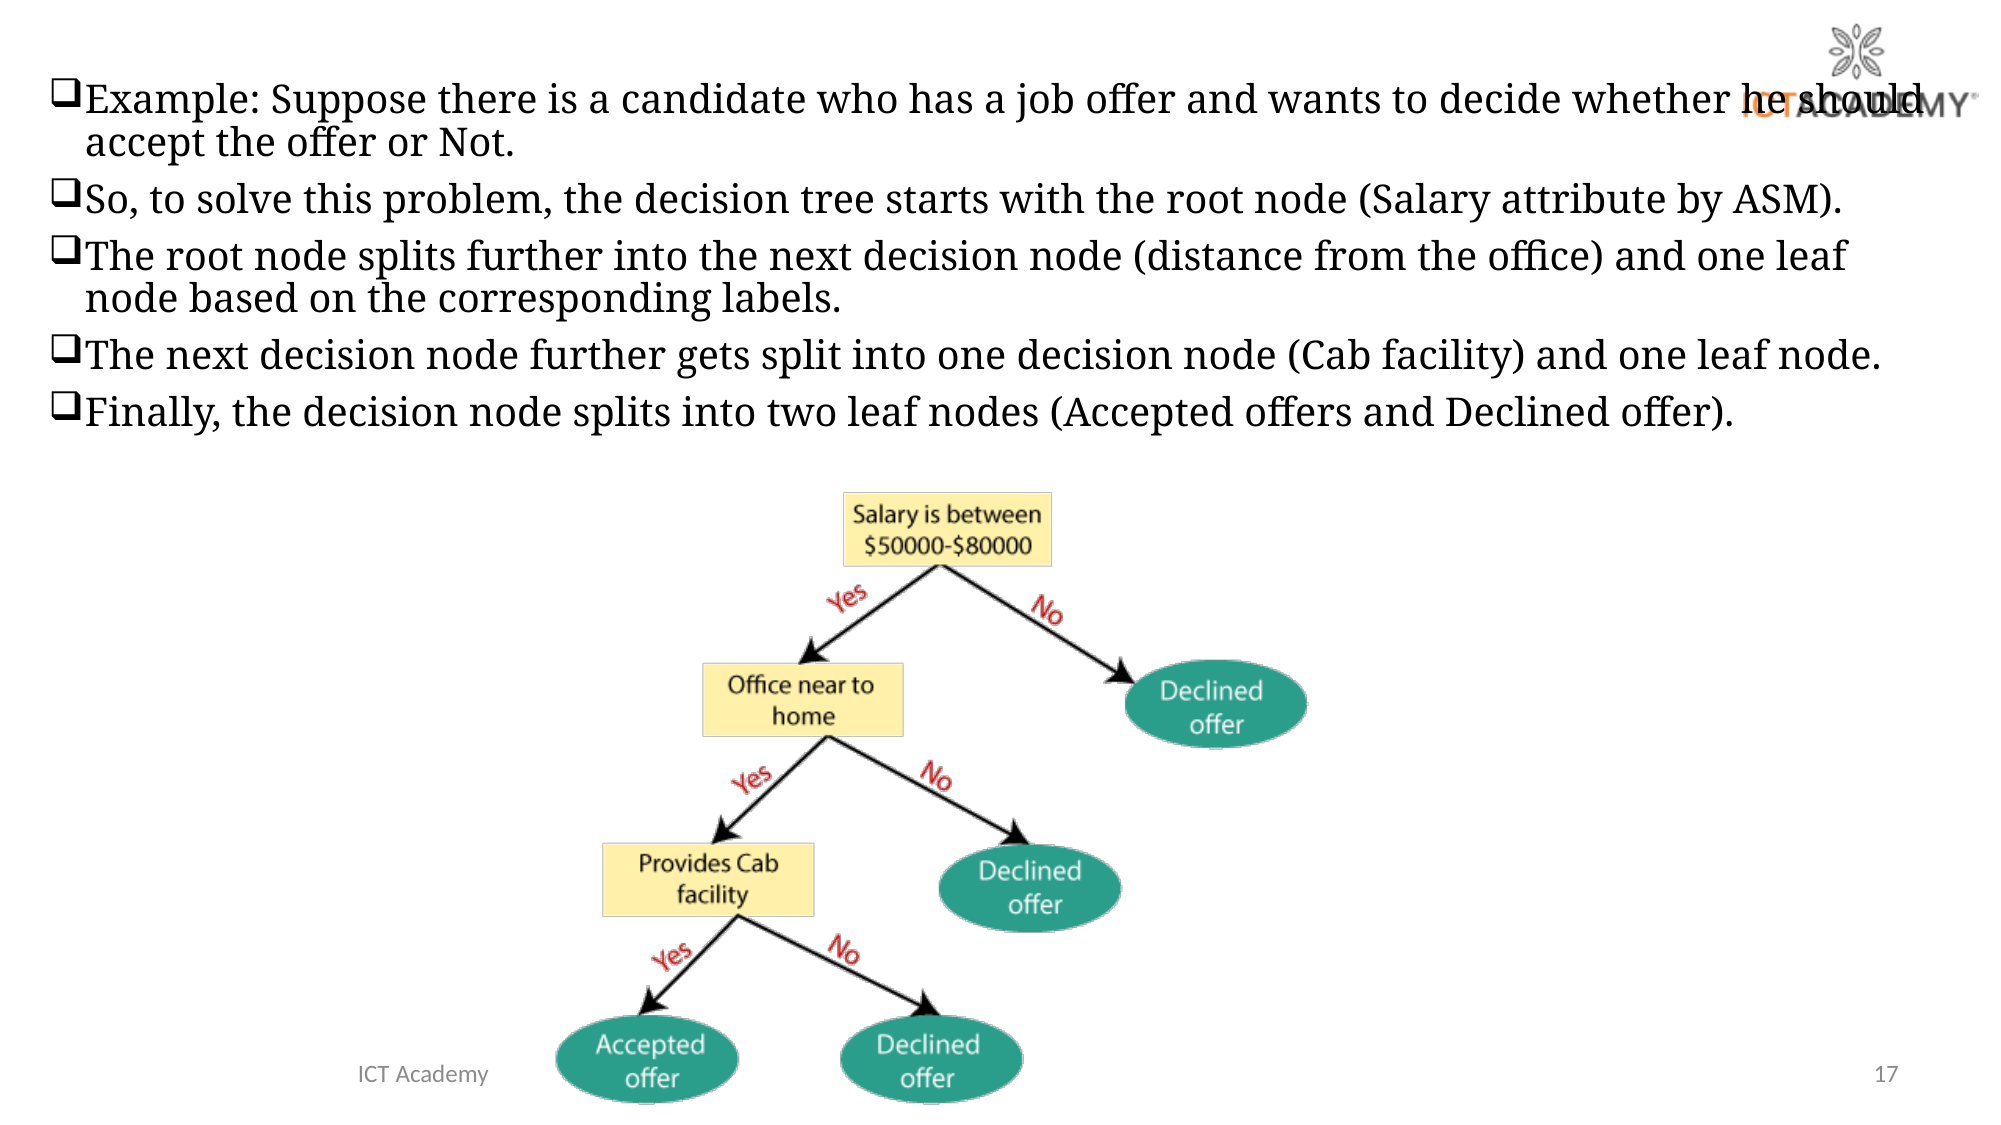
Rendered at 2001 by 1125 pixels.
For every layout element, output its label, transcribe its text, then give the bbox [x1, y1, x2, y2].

picture [539, 485, 1321, 1111]
footer ICT Academy [85, 1042, 539, 1103]
slide_number 17 [1464, 1042, 1915, 1103]
list Example: Suppose there is a candidate who has a job offer and wants to decide whether he should accept the offer or Not. So, to solve this problem, the decision tree starts with the root node (Salary attribute by ASM). The root node splits further into the next decision node (distance from the office) and one leaf node based on the corresponding labels. The next decision node further gets split into one decision node (Cab facility) and one leaf node. Finally, the decision node splits into two leaf nodes (Accepted offers and Declined offer). [33, 71, 1967, 500]
picture [1743, 22, 1979, 120]
